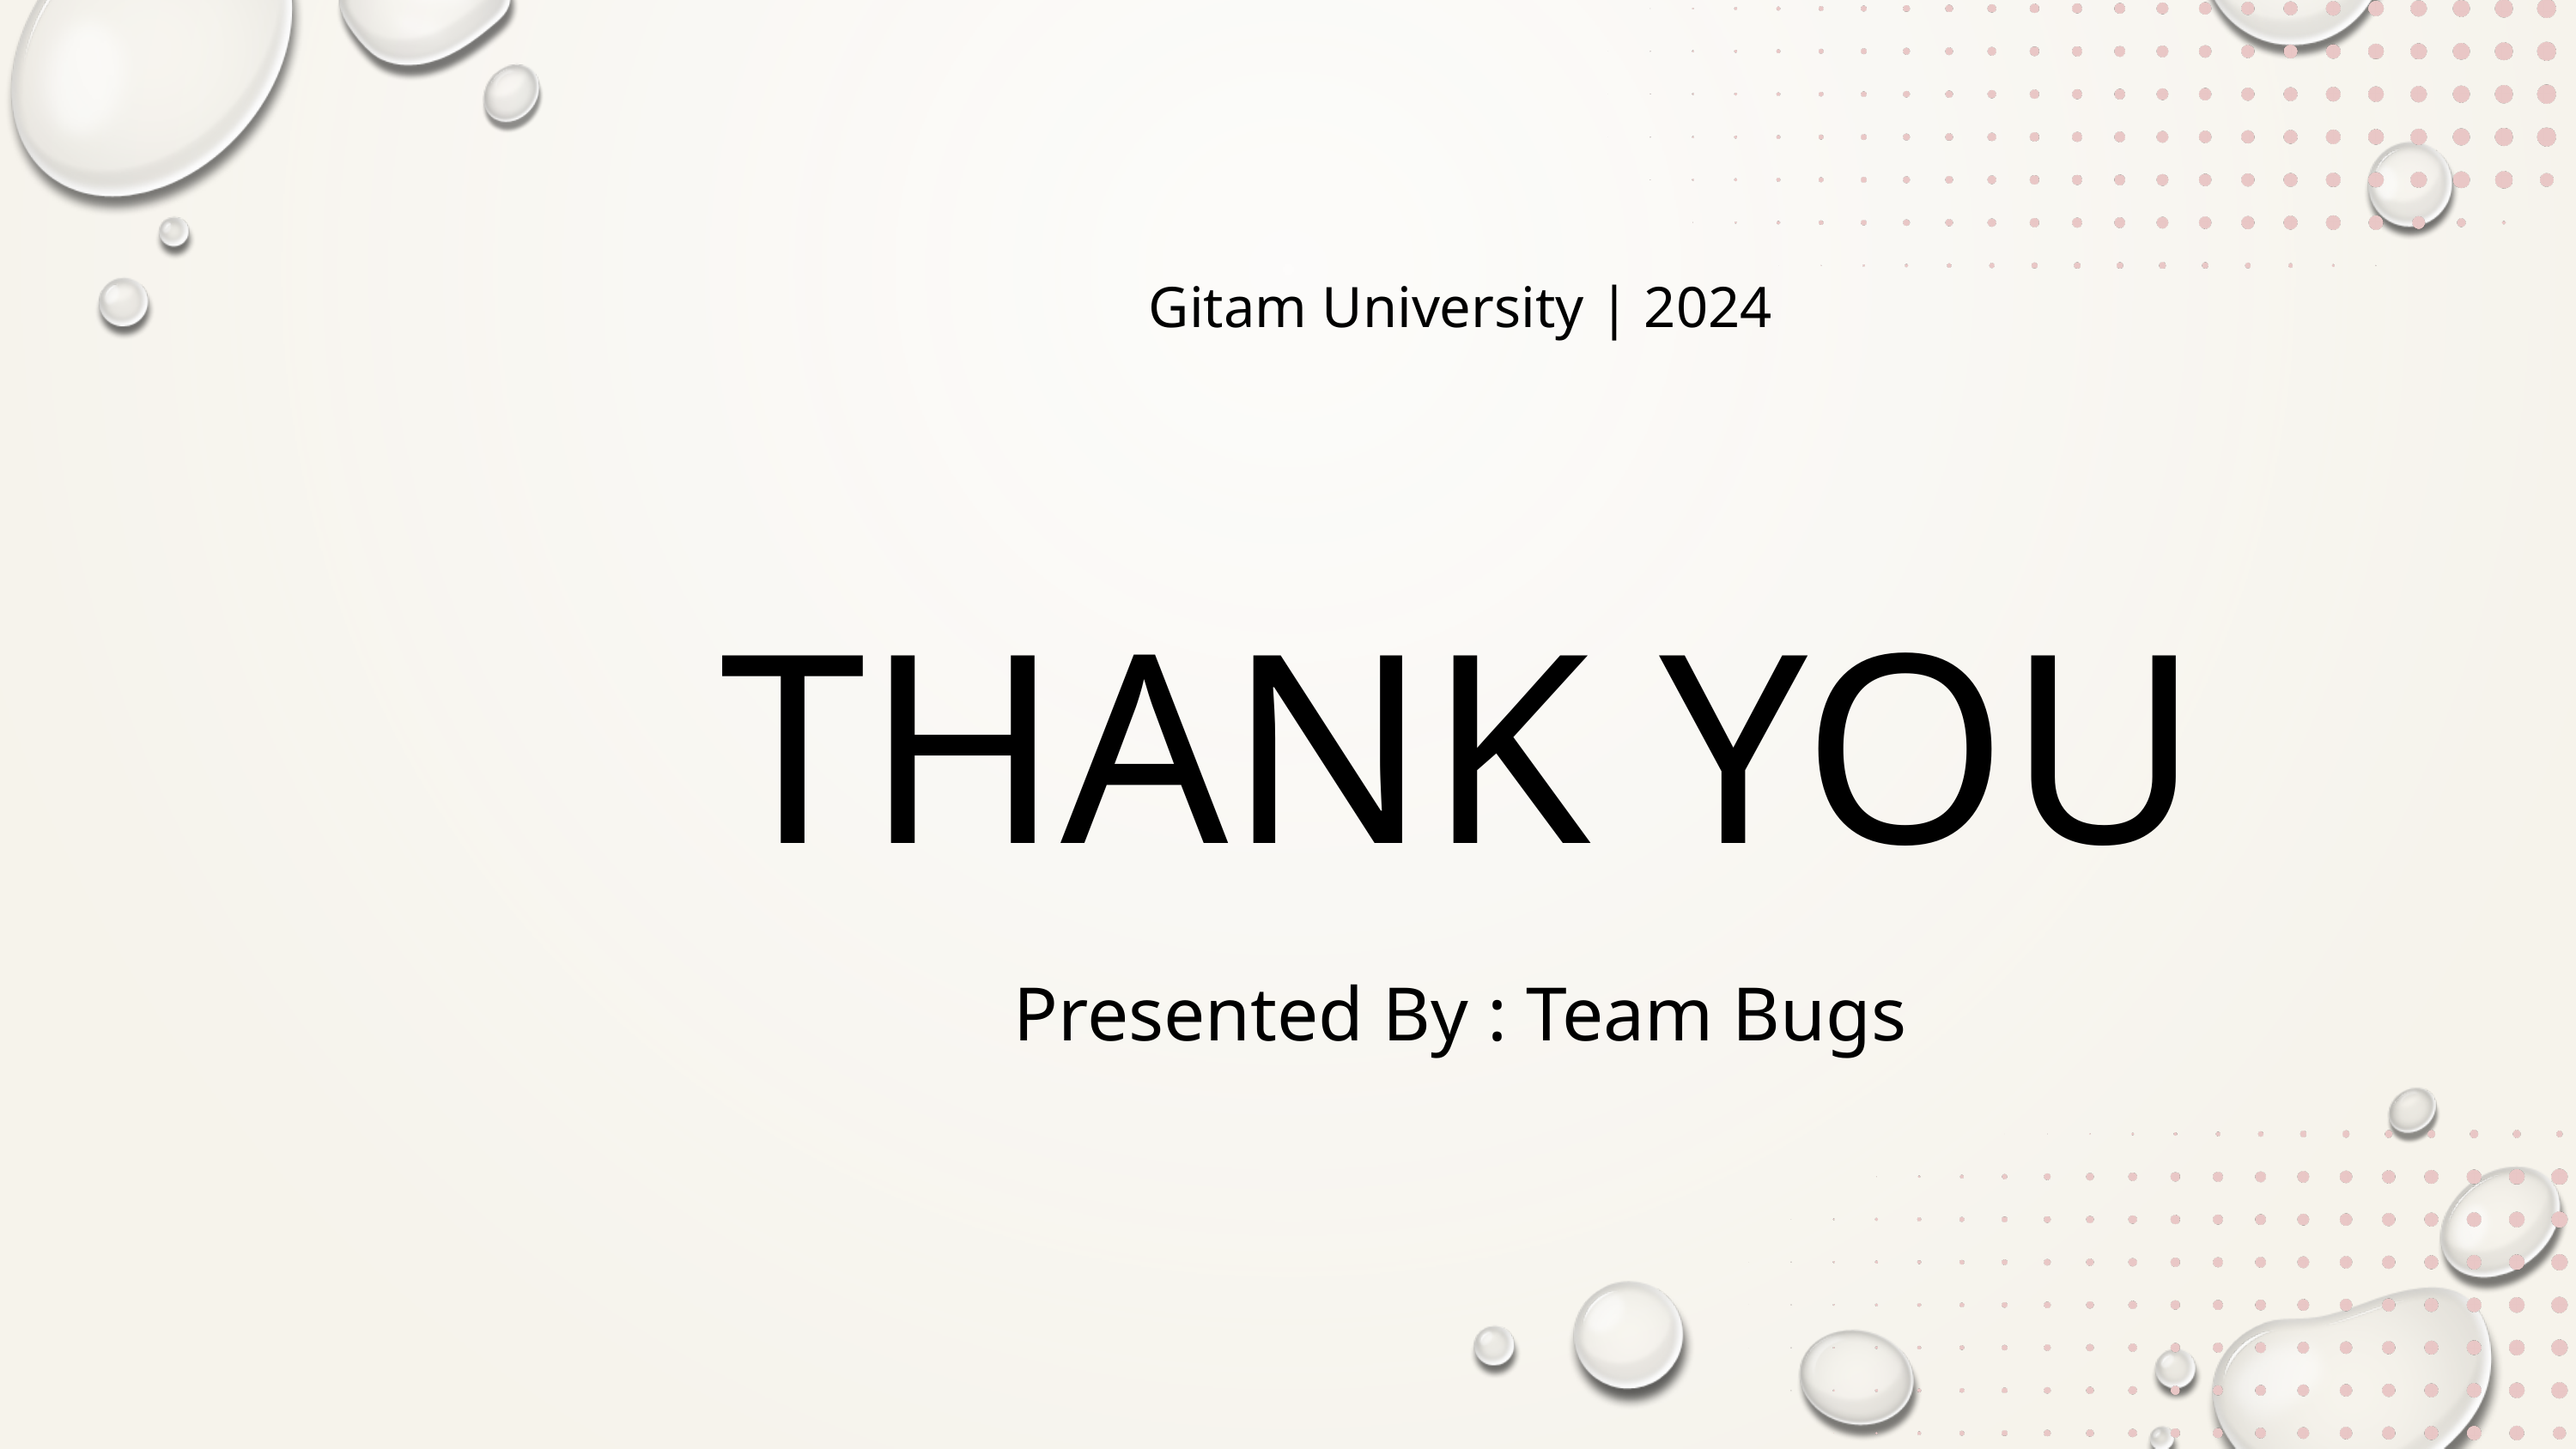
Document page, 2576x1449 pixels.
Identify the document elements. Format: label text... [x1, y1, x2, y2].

text_box [1607, 0, 2576, 269]
text_box [1748, 1130, 2576, 1449]
text_box Gitam University | 2024 [975, 259, 1946, 339]
text_box THANK YOU [641, 527, 2280, 896]
text_box Presented By : Team Bugs [708, 952, 2212, 1159]
picture [0, 0, 2576, 1449]
